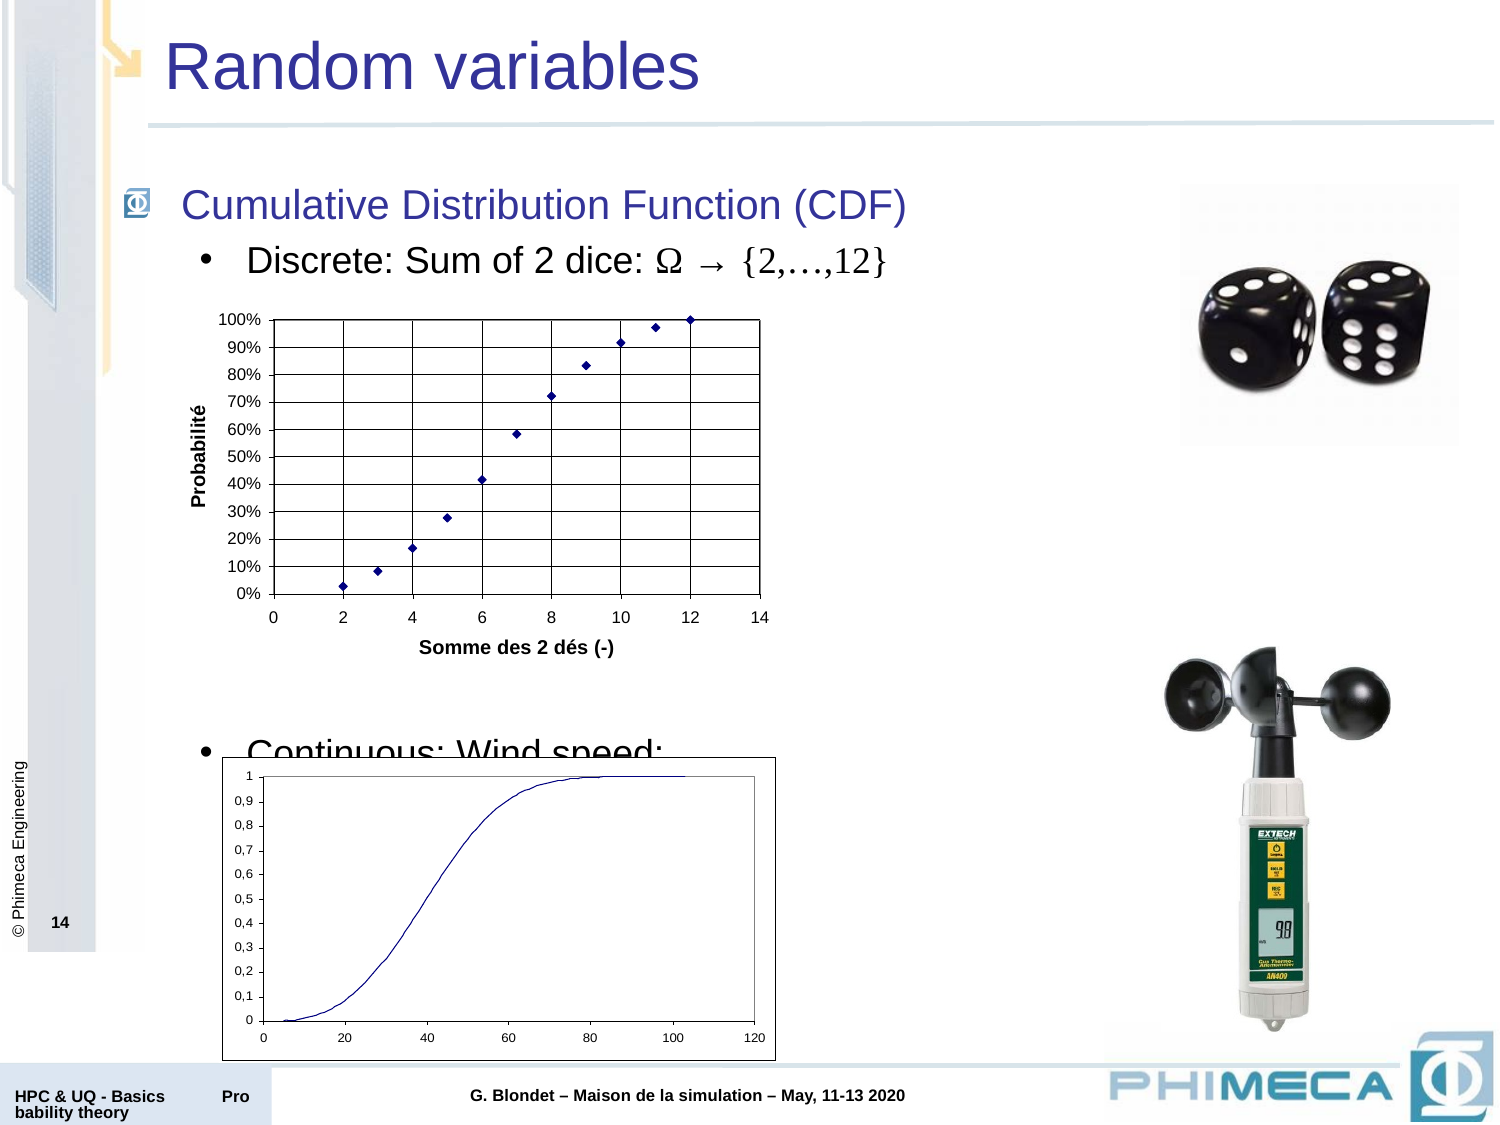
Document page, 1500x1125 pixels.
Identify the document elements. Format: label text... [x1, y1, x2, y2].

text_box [216, 751, 782, 1066]
slide_number 14 [21, 891, 99, 952]
title Random variables [150, 0, 1500, 126]
picture [172, 296, 782, 676]
picture [2, 0, 150, 952]
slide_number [272, 1065, 1105, 1125]
text_box [815, 168, 1459, 1032]
picture [1180, 184, 1459, 447]
footer HPC & UQ - Basics Probability theory [0, 1065, 272, 1125]
picture [1104, 646, 1500, 1122]
